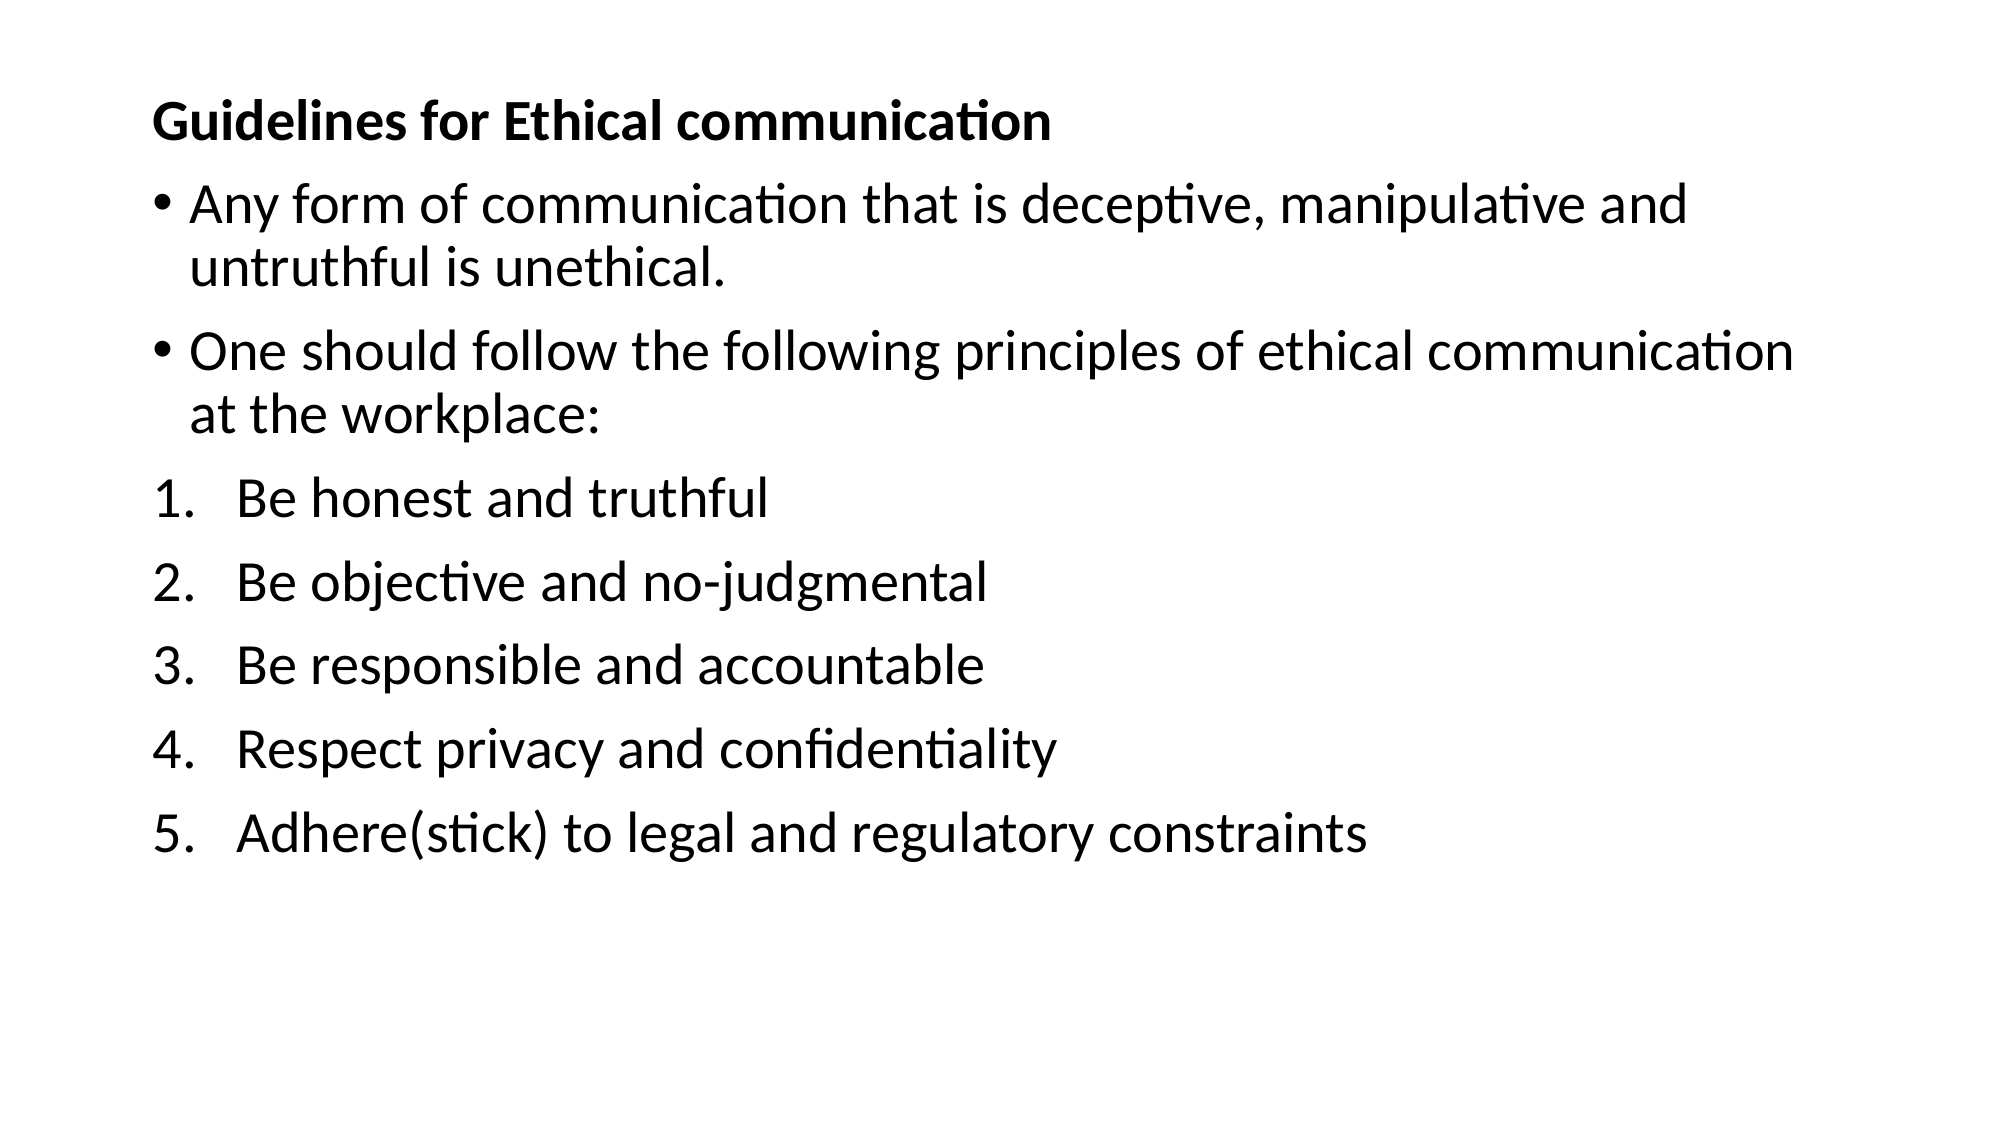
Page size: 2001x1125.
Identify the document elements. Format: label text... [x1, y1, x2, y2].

list Guidelines for Ethical communication Any form of communication that is deceptive, manipulative and untruthful is unethical. One should follow the following principles of ethical communication at the workplace: Be honest and truthful Be objective and no-judgmental Be responsible and accountable Respect privacy and confidentiality Adhere(stick) to legal and regulatory constraints [137, 82, 1863, 1014]
